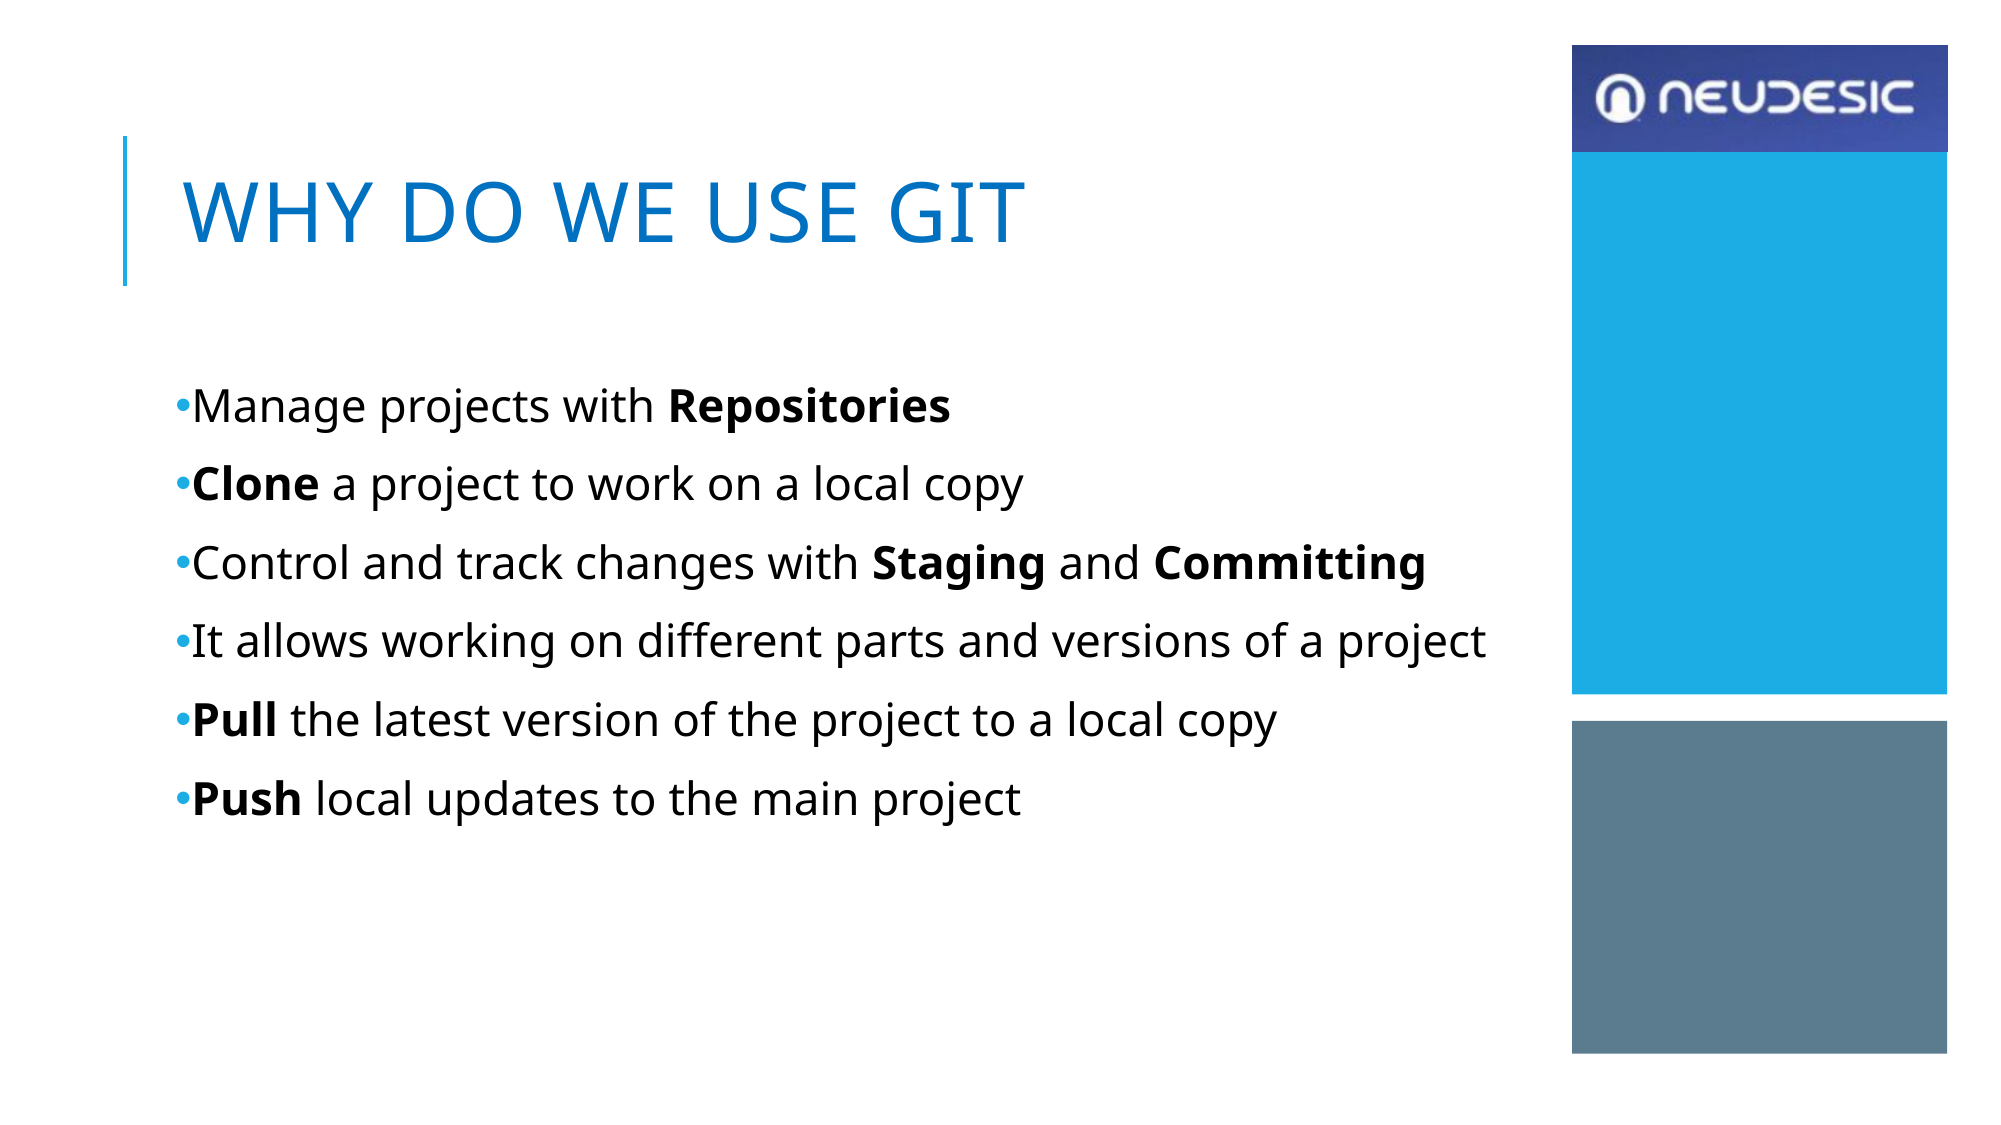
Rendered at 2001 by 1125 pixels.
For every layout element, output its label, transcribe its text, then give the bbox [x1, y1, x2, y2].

text_box [1571, 160, 1948, 696]
title Why do we use git [168, 96, 1484, 342]
picture [1571, 45, 1948, 153]
text_box [1571, 720, 1948, 1055]
list Manage projects with Repositories Clone a project to work on a local copy Control and track changes with Staging and Committing It allows working on different parts and versions of a project Pull the latest version of the project to a local copy Push local updates to the main project [168, 375, 1559, 1035]
